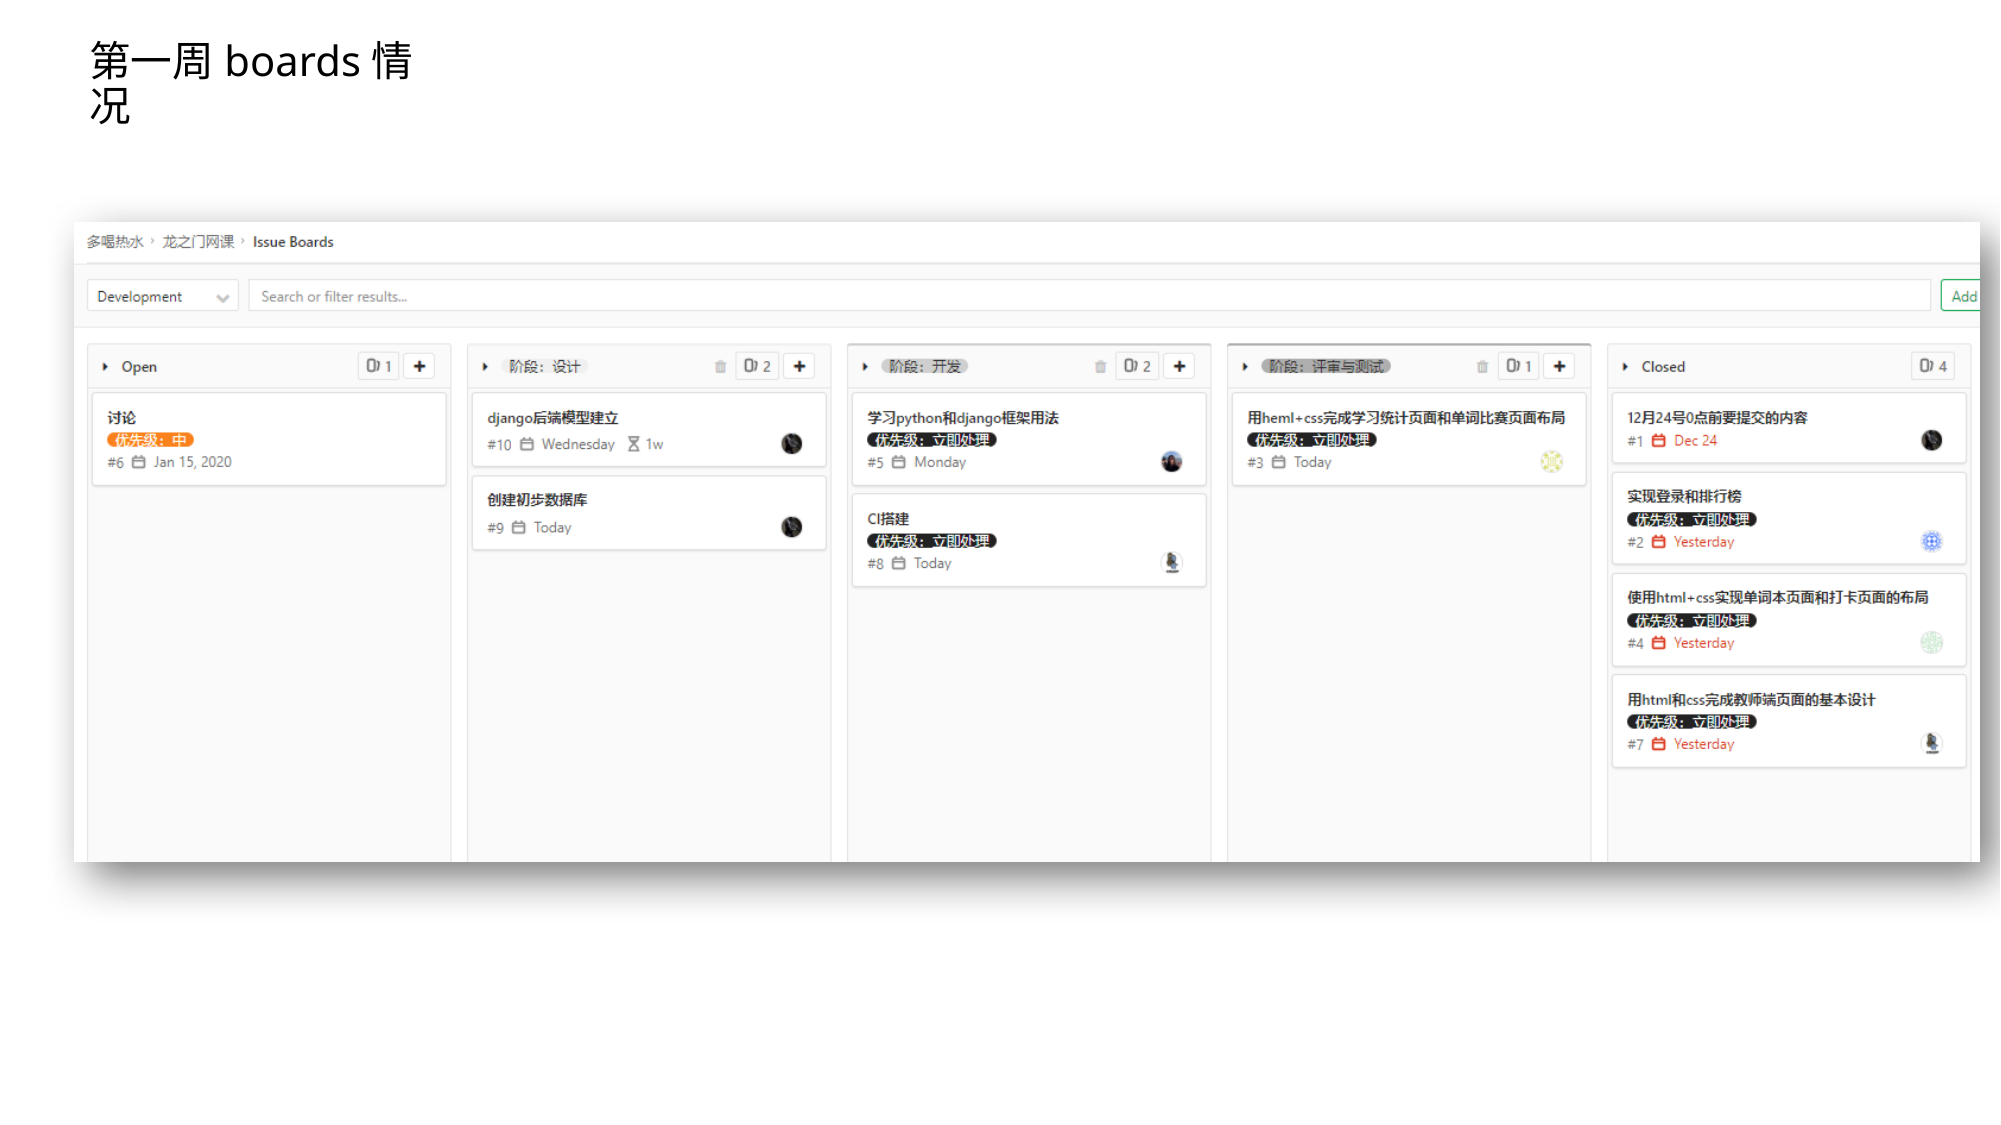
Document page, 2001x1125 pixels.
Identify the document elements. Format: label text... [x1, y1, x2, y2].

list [74, 222, 1980, 862]
title 第一周boards情况 [74, 25, 464, 146]
